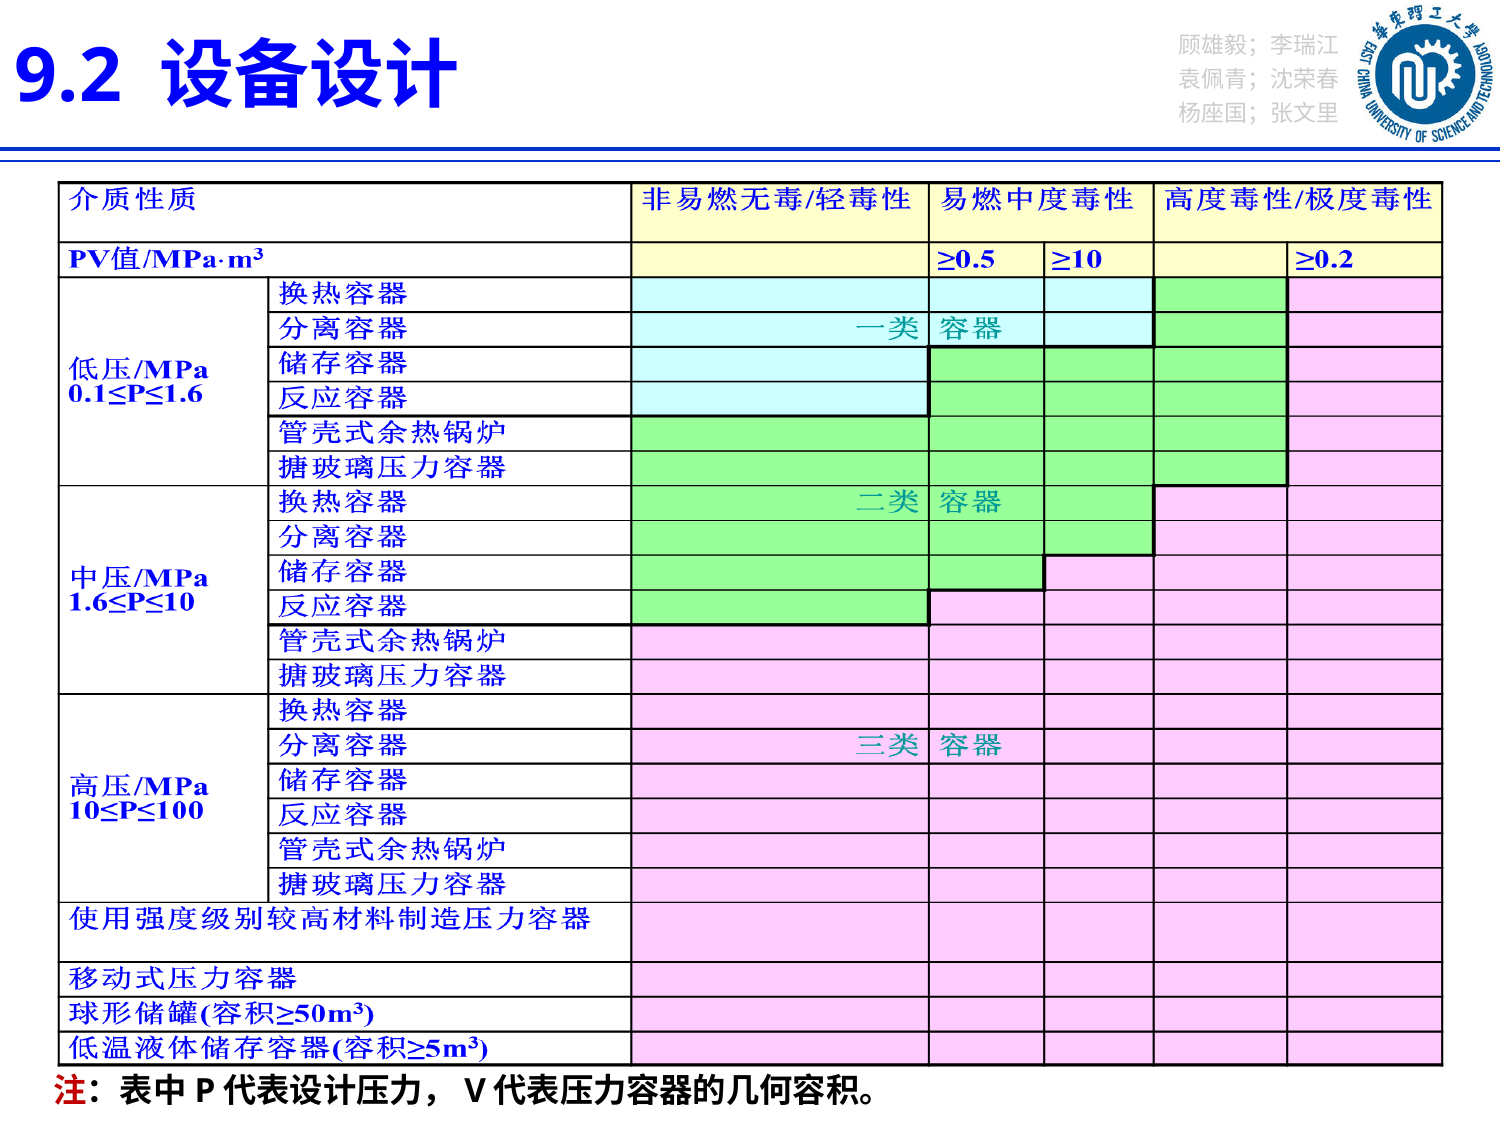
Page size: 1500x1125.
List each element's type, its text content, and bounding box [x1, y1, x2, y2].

picture [1353, 3, 1495, 18]
picture [46, 172, 1454, 1079]
text_box 注：表中P代表设计压力，V代表压力容器的几何容积。 [38, 1061, 915, 1117]
text_box 9.2 设备设计 [0, 18, 1500, 124]
picture [1353, 124, 1495, 145]
